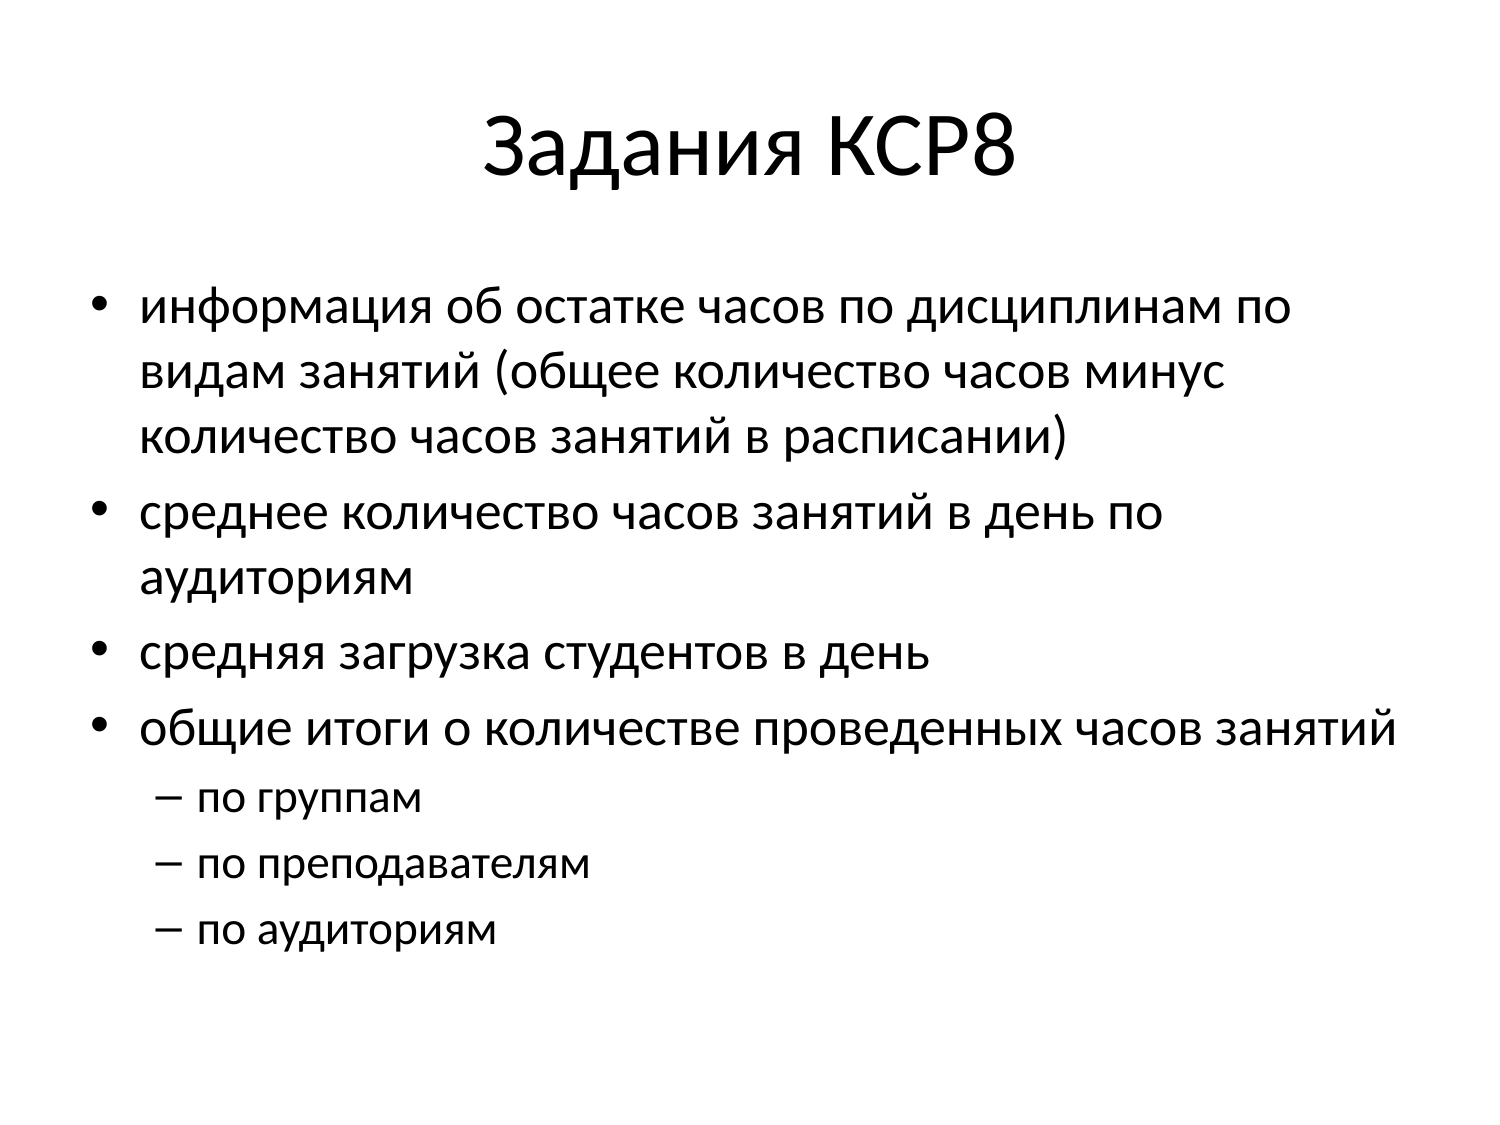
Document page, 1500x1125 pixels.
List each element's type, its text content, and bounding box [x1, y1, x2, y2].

title Задания КСР8 [75, 45, 1425, 233]
list информация об остатке часов по дисциплинам по видам занятий (общее количество часов минус количество часов занятий в расписании) среднее количество часов занятий в день по аудиториям средняя загрузка студентов в день общие итоги о количестве проведенных часов занятий по группам по преподавателям по аудиториям [75, 262, 1425, 1005]
